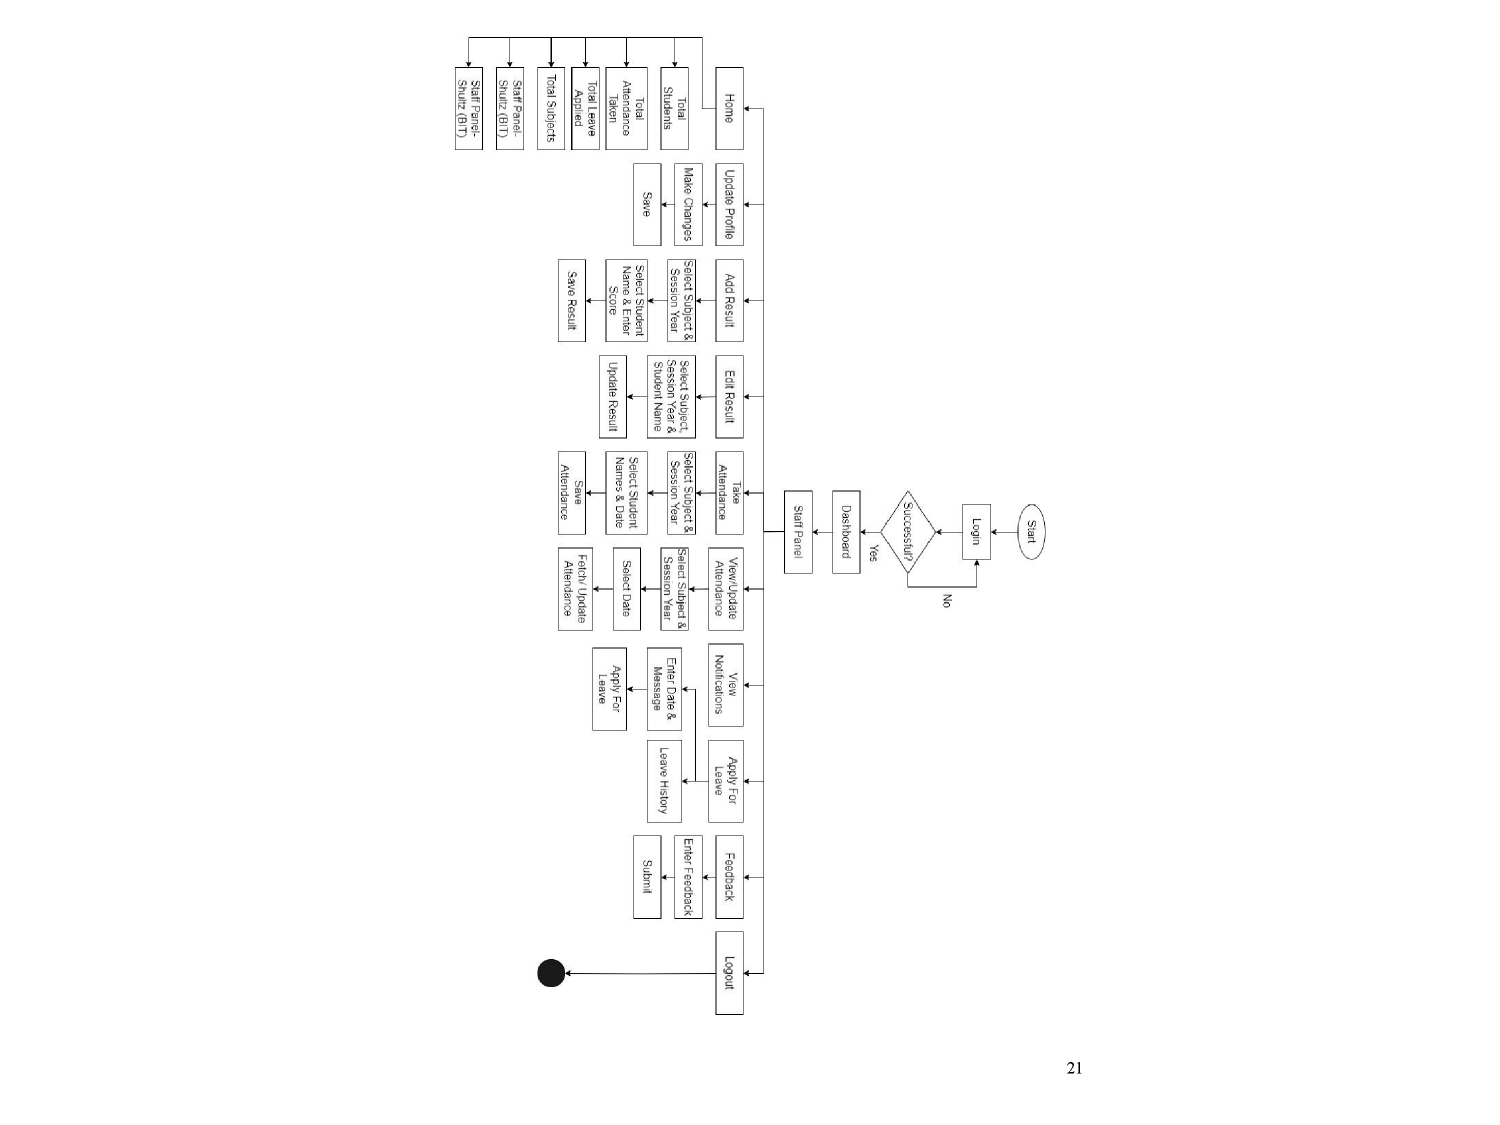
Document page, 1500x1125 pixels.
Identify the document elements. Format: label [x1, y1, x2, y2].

picture [313, 0, 1186, 1125]
